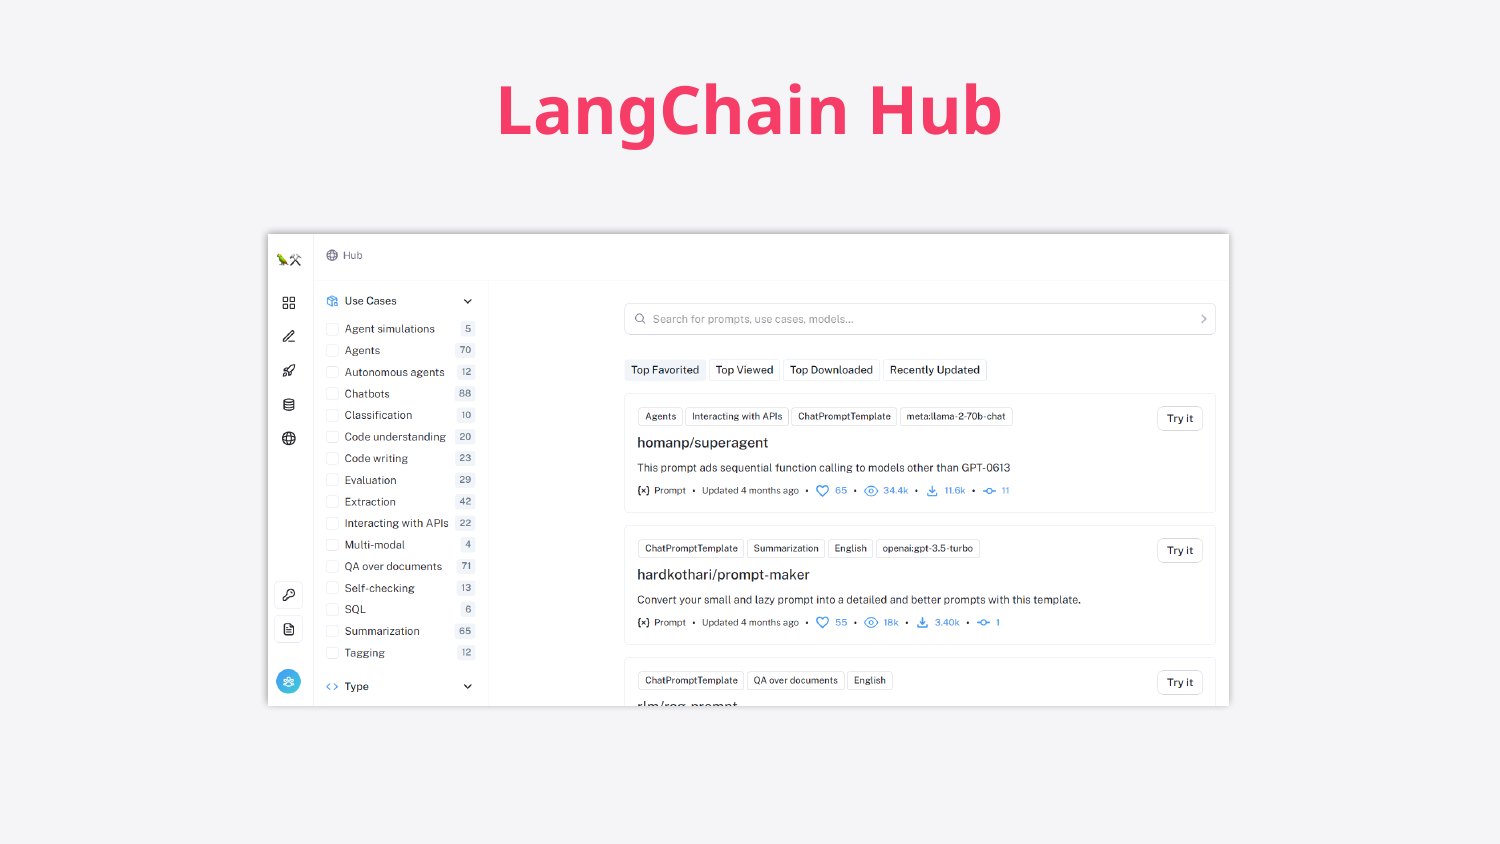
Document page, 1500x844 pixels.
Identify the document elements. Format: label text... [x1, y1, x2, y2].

text_box LangChain Hub [203, 53, 1297, 189]
picture [0, 0, 1500, 844]
